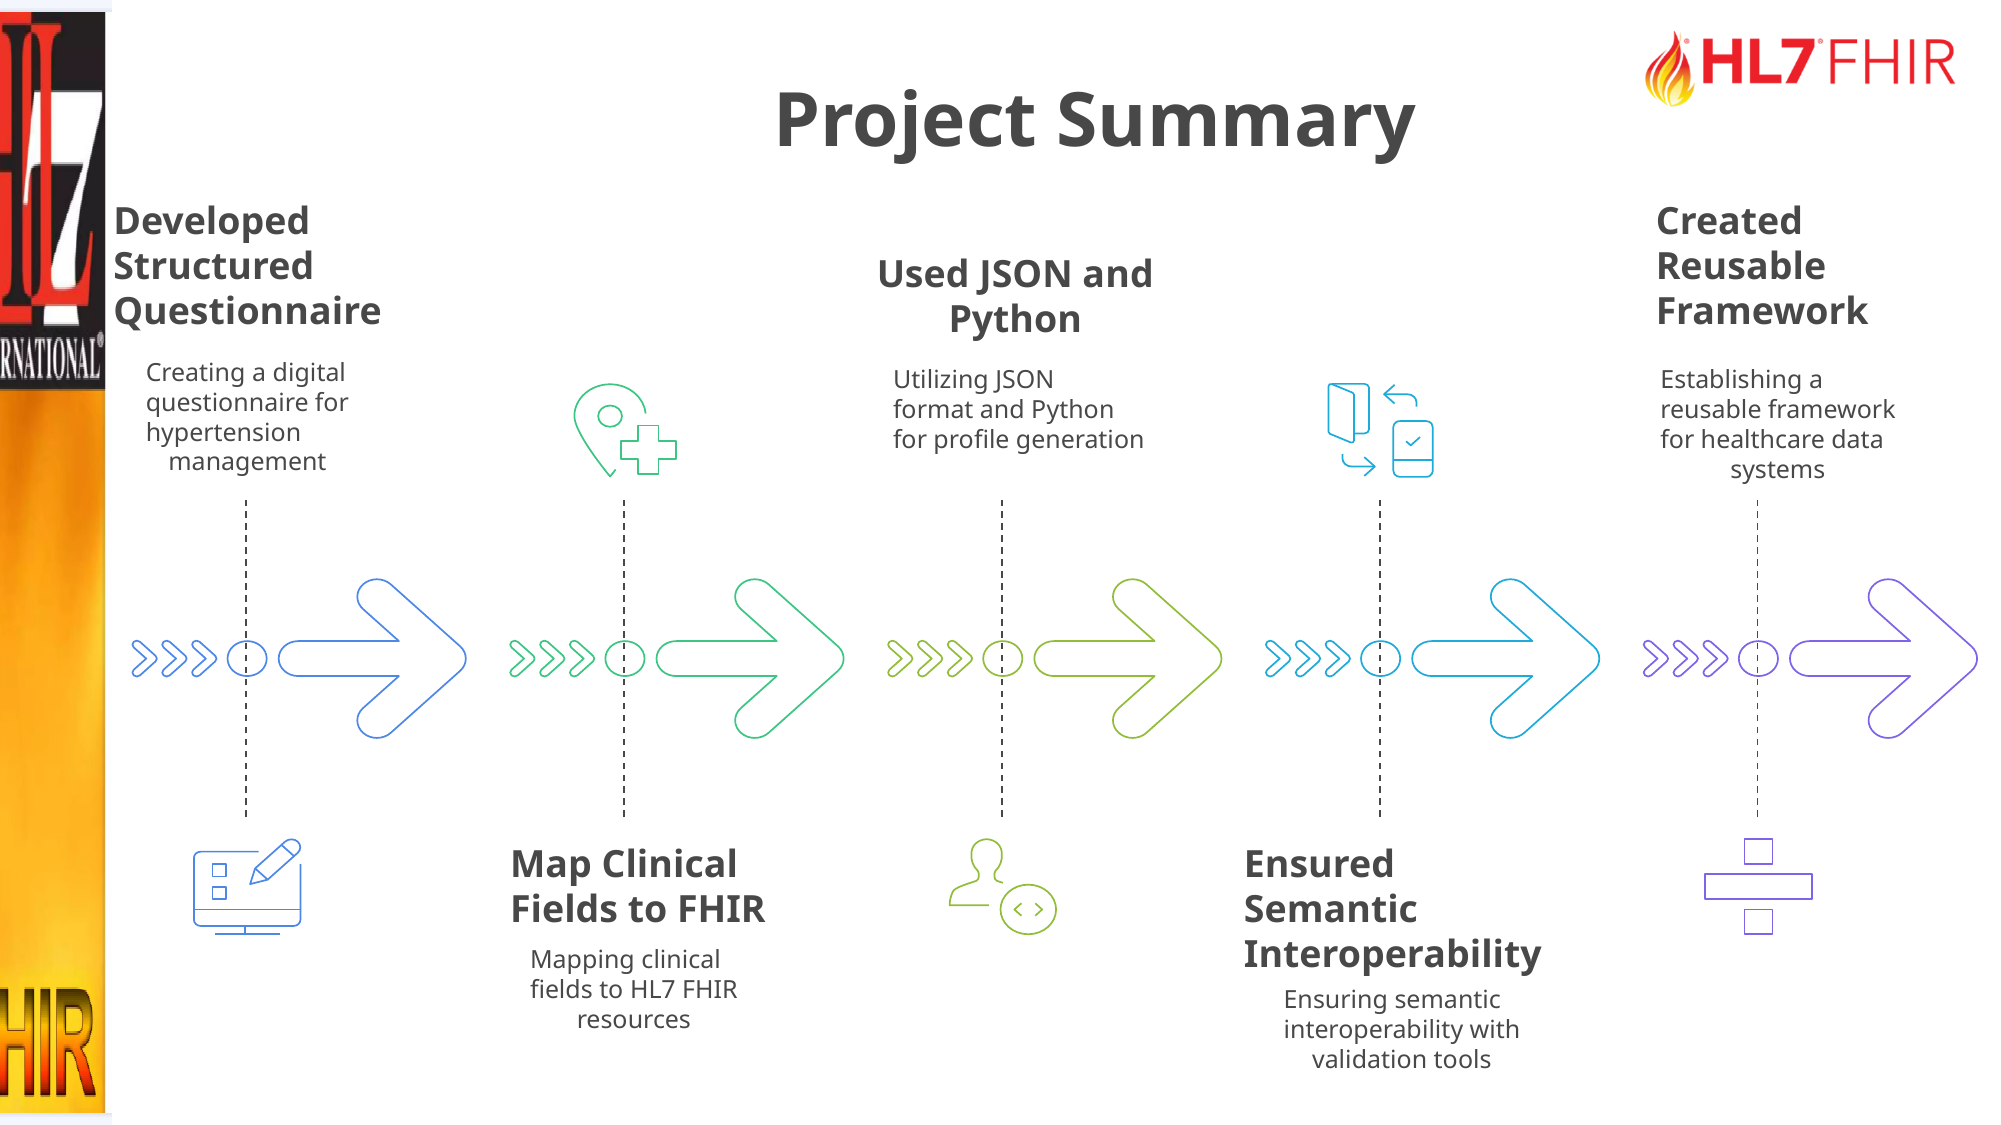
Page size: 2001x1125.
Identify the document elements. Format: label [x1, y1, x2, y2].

text_box [131, 71, 1980, 1074]
picture [1642, 29, 1957, 111]
picture [0, 0, 112, 1125]
